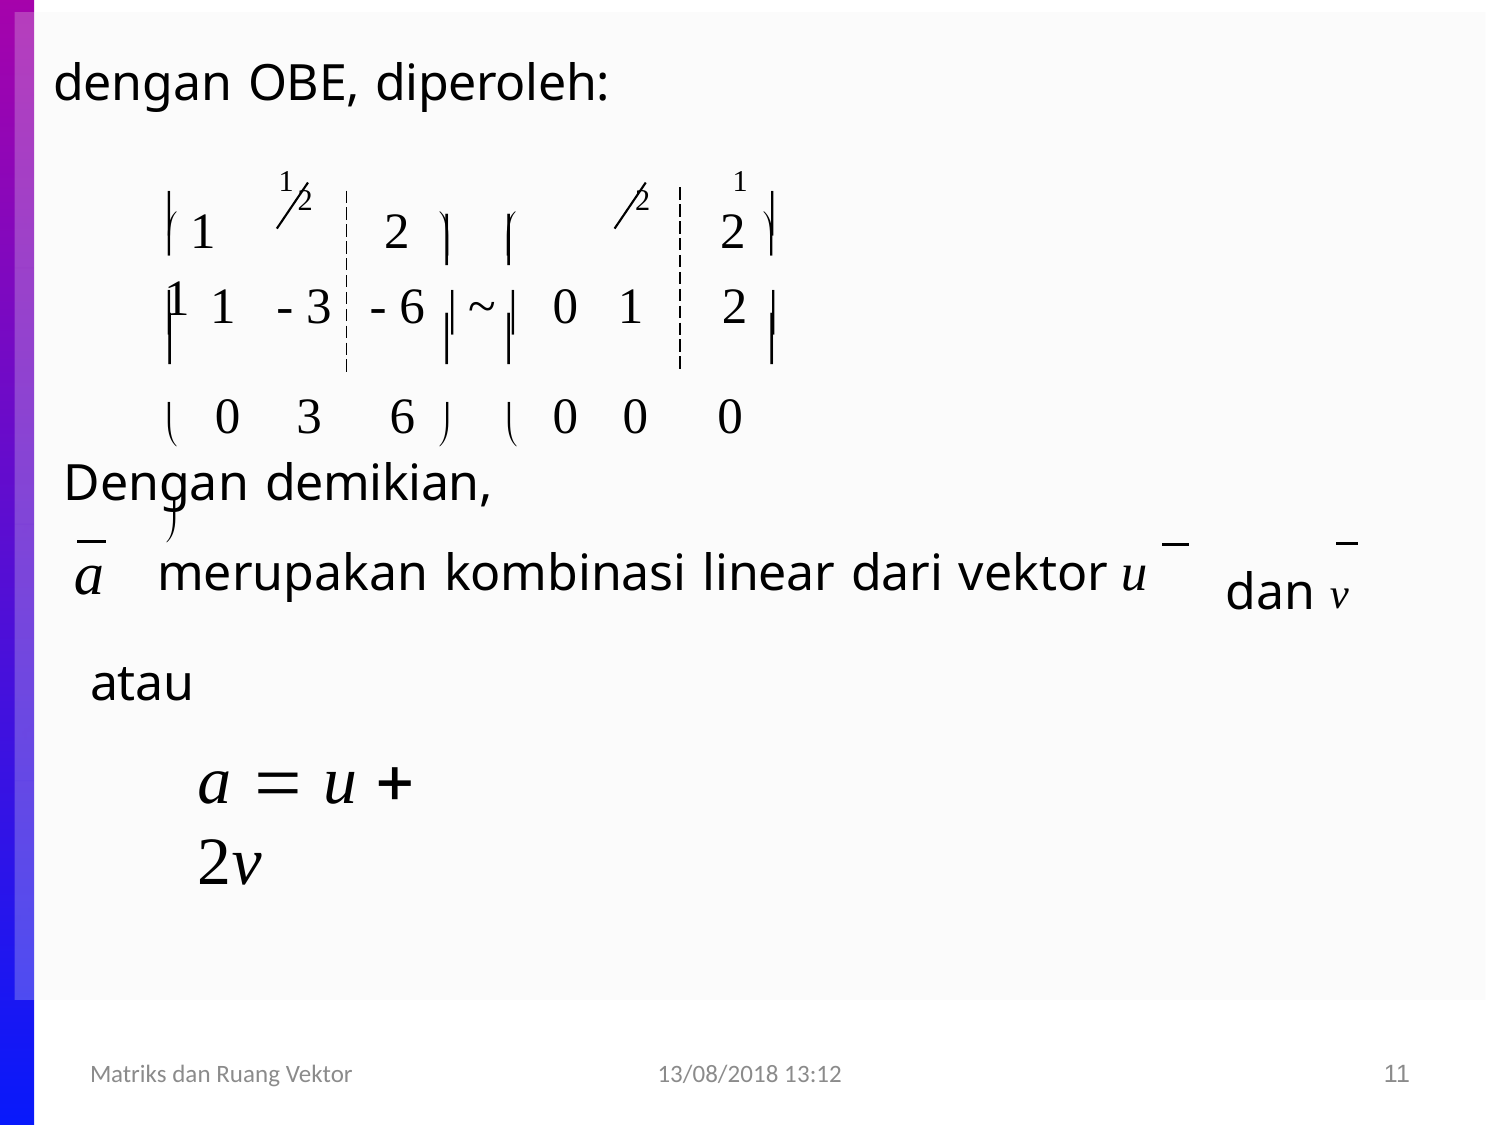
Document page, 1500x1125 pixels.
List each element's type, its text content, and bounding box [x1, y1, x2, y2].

text_box merupakan kombinasi linear dari vektor u [155, 537, 1187, 602]
slide_number Matriks dan Ruang Vektor [75, 1042, 425, 1103]
text_box 1 1  2 2   1 - 3 - 6  ~  0 1 2   0 3 6   0 0 0  [162, 177, 782, 537]
text_box a [71, 533, 105, 607]
text_box Dengan demikian, [61, 450, 513, 511]
text_box atau a  u  2v [87, 650, 473, 899]
slide_number 11 [1074, 1042, 1425, 1103]
text_box  1 2   1 [162, 172, 573, 326]
text_box dan v [1223, 536, 1357, 625]
text_box   [433, 326, 524, 371]
footer 13/08/2018 13:12 [512, 1042, 988, 1103]
text_box [14, 12, 1486, 1000]
text_box dengan OBE, diperoleh: [51, 50, 638, 111]
text_box 2  [717, 172, 783, 265]
text_box  [162, 309, 186, 371]
